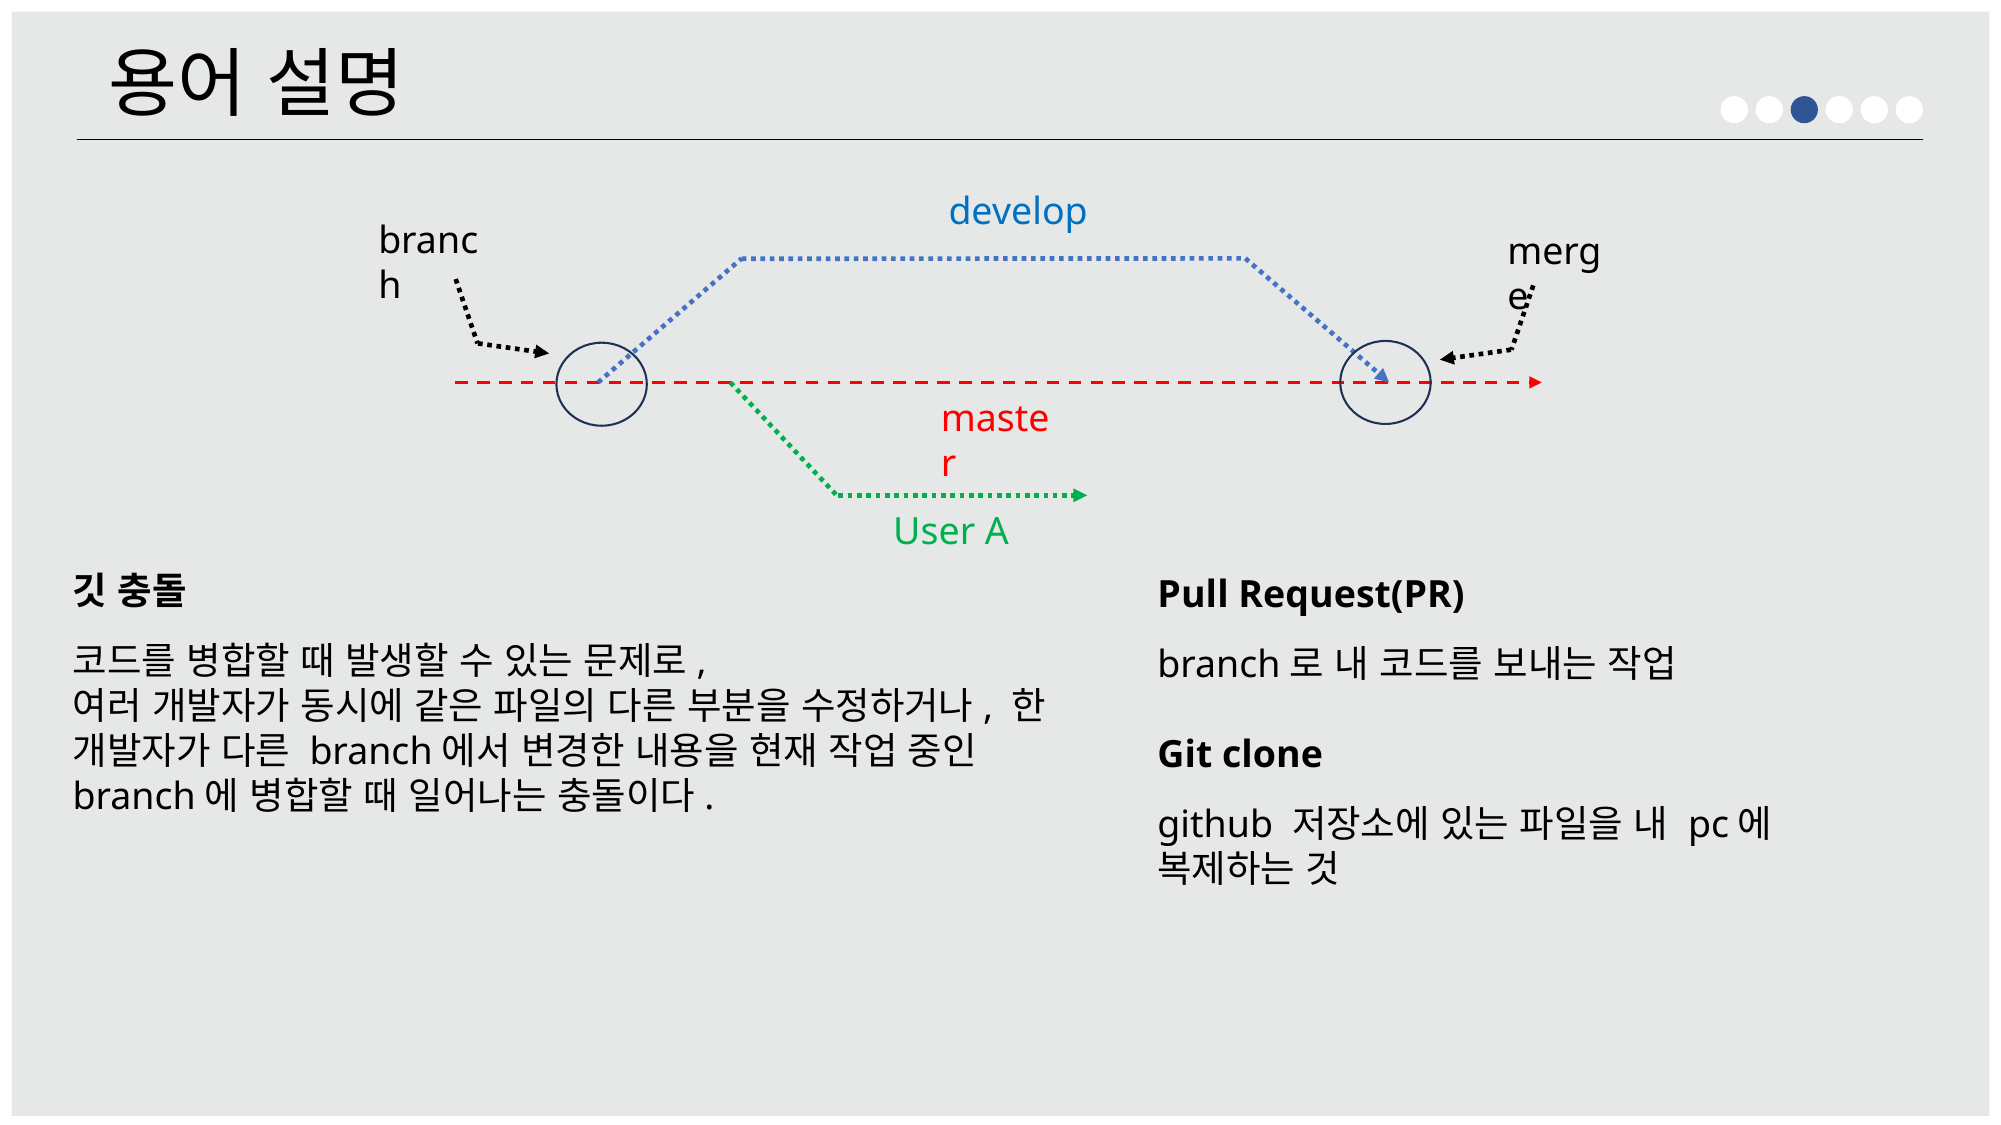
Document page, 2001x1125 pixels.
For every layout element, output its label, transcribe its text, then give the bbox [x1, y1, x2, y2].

text_box Pull Request(PR) branch로 내 코드를 보내는 작업 Git clone github 저장소에 있는 파일을 내 pc에 복제하는 것 [1142, 562, 1841, 943]
text_box 깃 충돌 코드를 병합할 때 발생할 수 있는 문제로, 여러 개발자가 동시에 같은 파일의 다른 부분을 수정하거나, 한 개발자가 다른 branch에서 변경한 내용을 현재 작업 중인 branch에 병합할 때 일어나는 충돌이다. [57, 559, 1110, 825]
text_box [363, 179, 1637, 561]
text_box 용어 설명 [93, 28, 421, 134]
text_box [11, 11, 1990, 1117]
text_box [1720, 96, 1923, 124]
